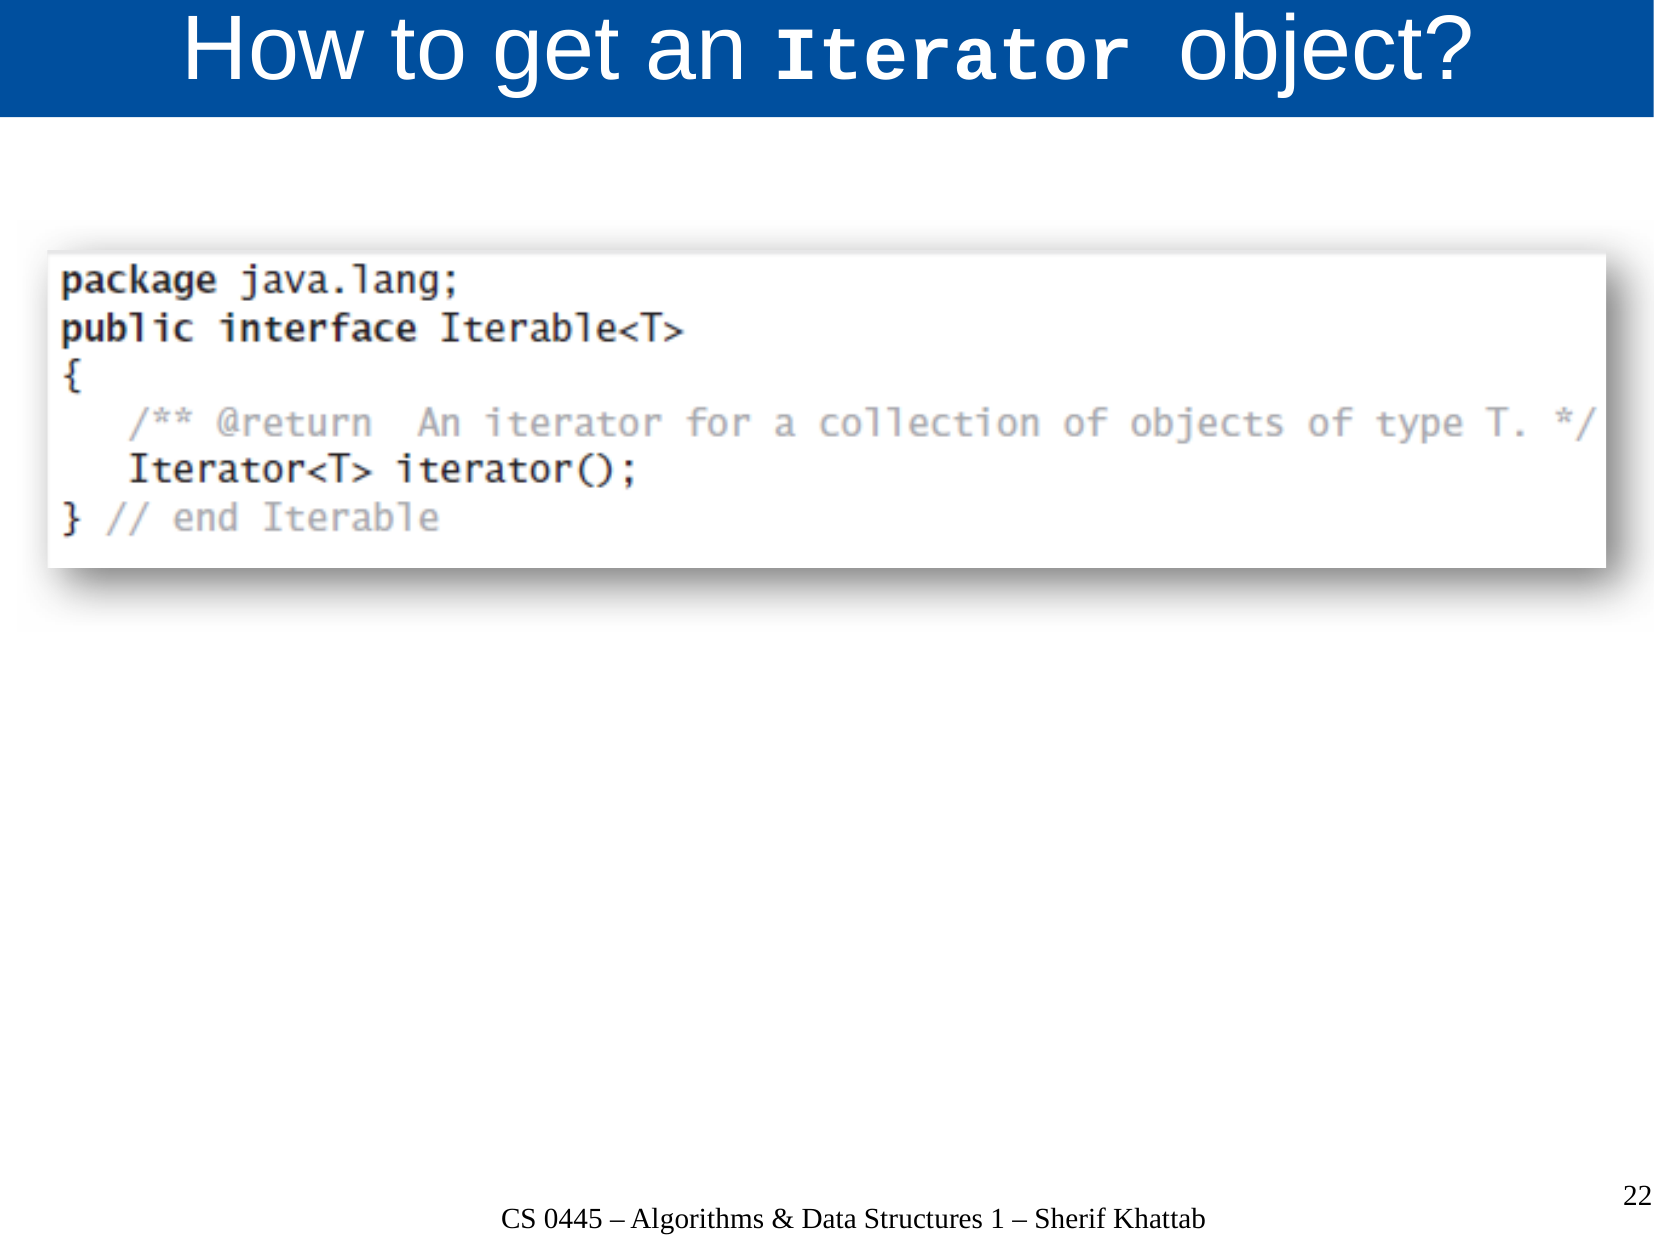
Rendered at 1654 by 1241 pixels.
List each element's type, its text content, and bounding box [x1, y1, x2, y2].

slide_number 22 [1272, 1178, 1653, 1241]
title How to get an Iterator object? [0, 0, 1654, 118]
footer CS 0445 – Algorithms & Data Structures 1 – Sherif Khattab [460, 1201, 1248, 1241]
picture [47, 250, 1607, 568]
